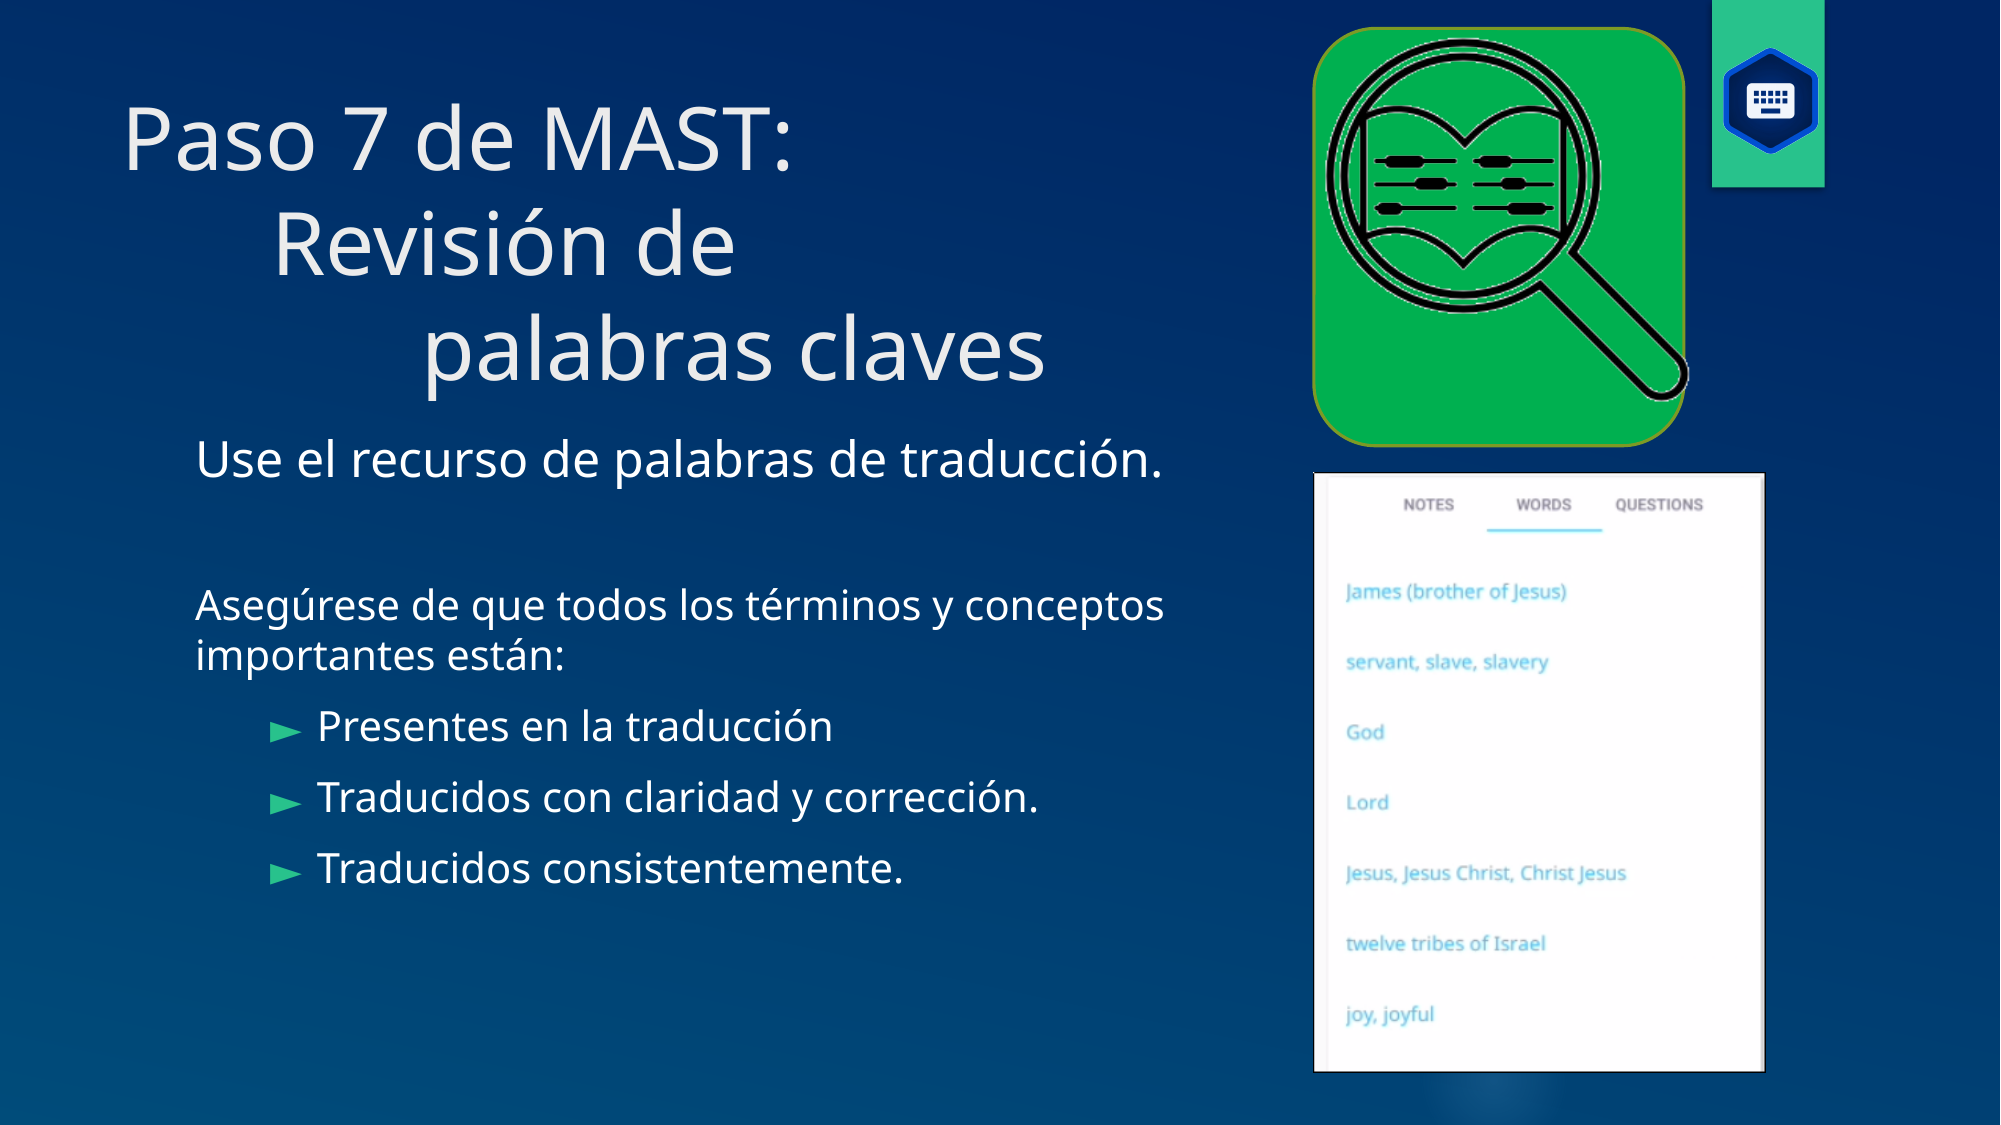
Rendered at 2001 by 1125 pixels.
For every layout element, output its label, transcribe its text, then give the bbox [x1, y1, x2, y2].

title Paso 7 de MAST: Revisión de palabras claves [106, 75, 1308, 305]
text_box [1313, 28, 1694, 446]
list Use el recurso de palabras de traducción. Asegúrese de que todos los términos y conceptos importantes están: Presentes en la traducción Traducidos con claridad y corrección. Traducidos consistentemente. [180, 420, 1304, 926]
picture [1312, 472, 1766, 1125]
picture [1720, 47, 1819, 155]
